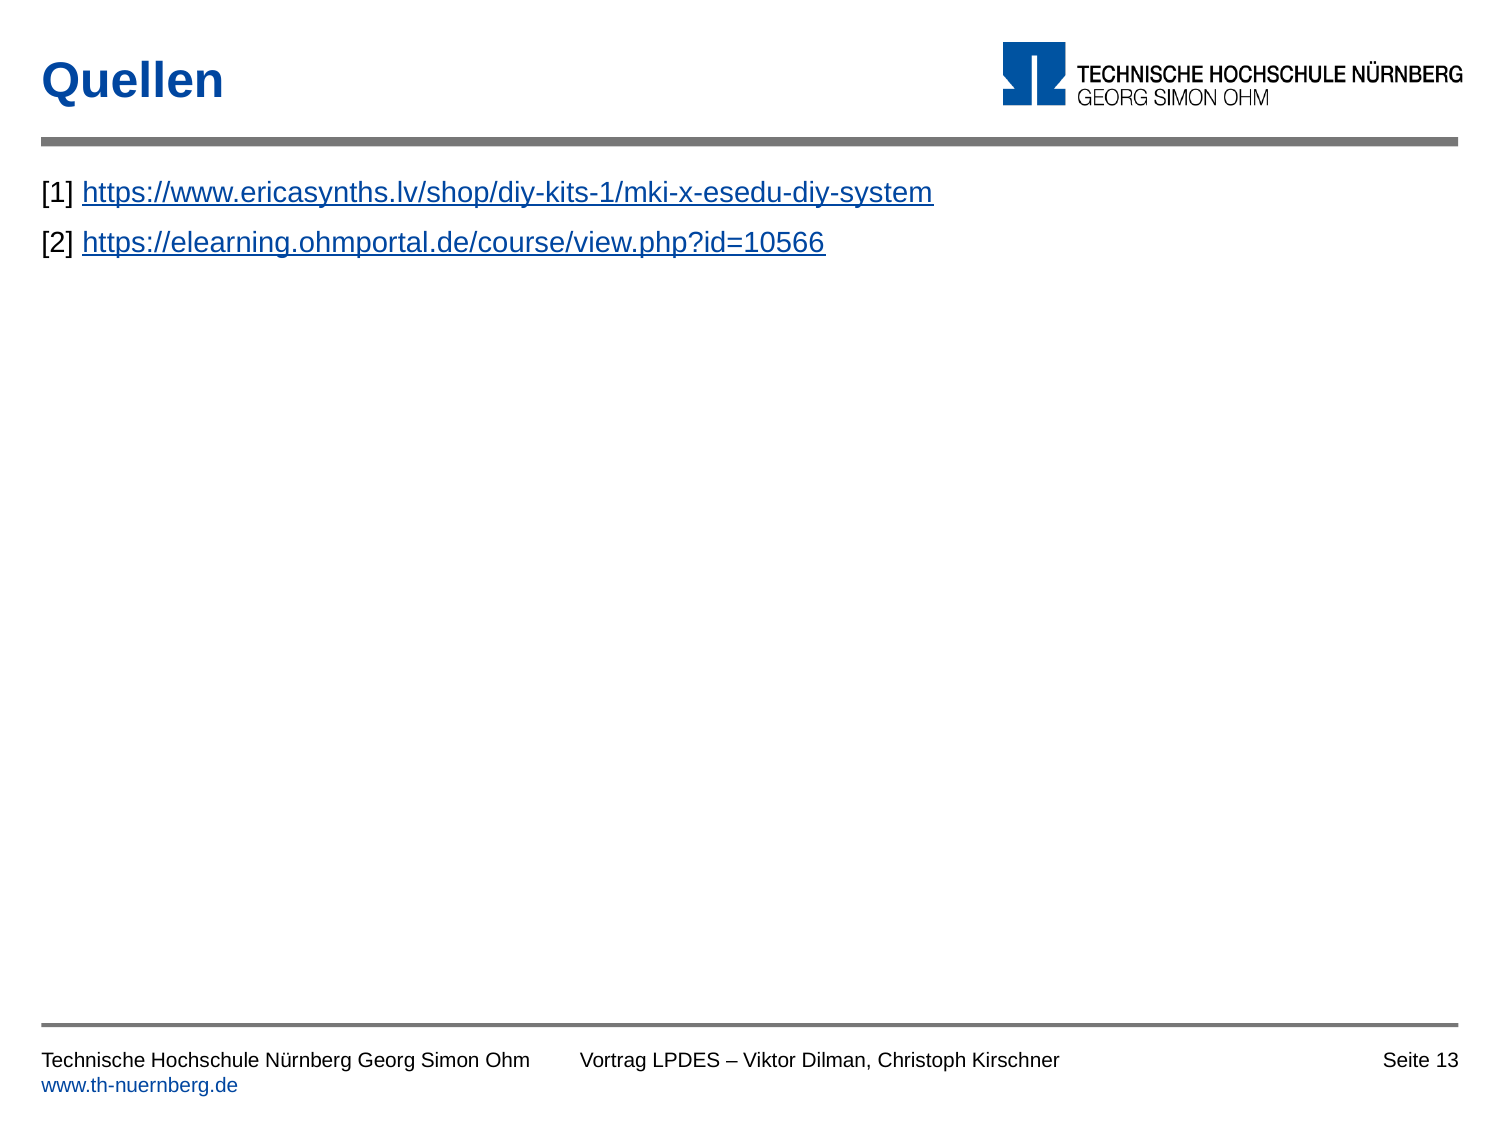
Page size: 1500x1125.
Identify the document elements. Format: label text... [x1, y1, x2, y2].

slide_number Seite 13 [1340, 1046, 1459, 1077]
title Quellen [41, 30, 1459, 125]
text_box Vortrag LPDES – Viktor Dilman, Christoph Kirschner [579, 1046, 1108, 1106]
picture [1459, 42, 1463, 108]
footer Technische Hochschule Nürnberg Georg Simon Ohm www.th-nuernberg.de [41, 1046, 1219, 1107]
list [1] https://www.ericasynths.lv/shop/diy-kits-1/mki-x-esedu-diy-system [2] https://elearning.ohmportal.de/course/view.php?id=10566 [41, 166, 1459, 1012]
